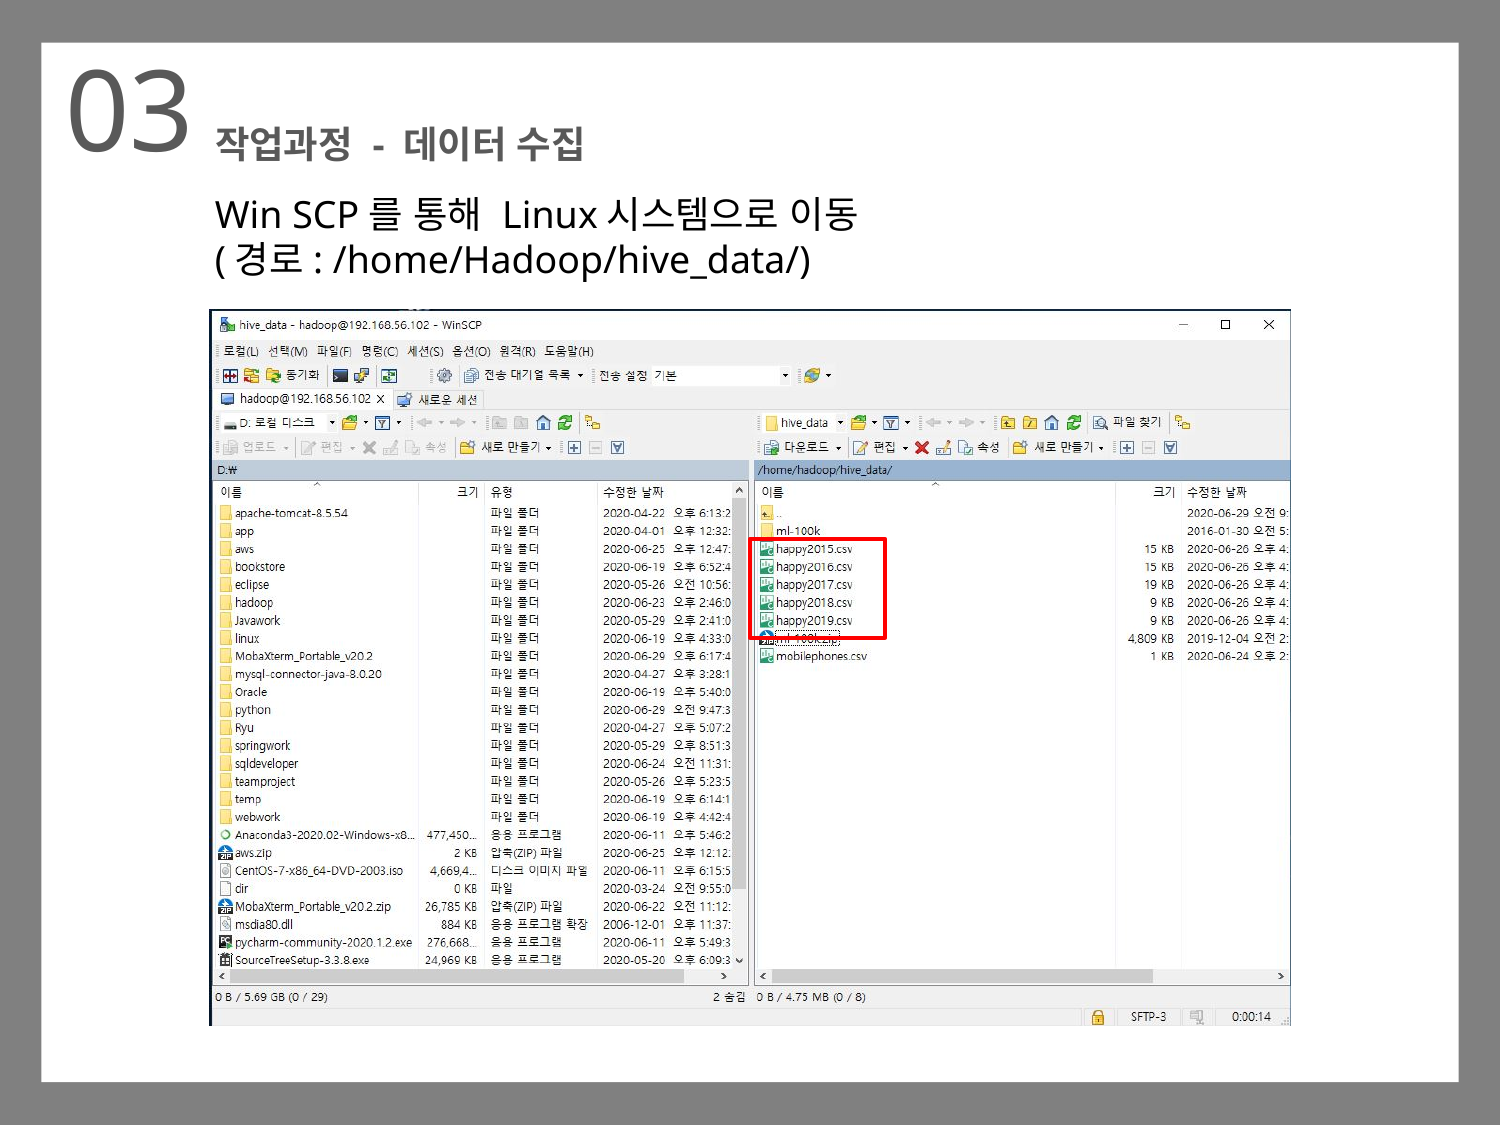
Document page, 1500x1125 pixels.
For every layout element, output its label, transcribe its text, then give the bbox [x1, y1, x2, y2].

text_box Win SCP를 통해 Linux시스템으로 이동 (경로: /home/Hadoop/hive_data/) [200, 183, 1270, 334]
text_box 작업과정 - 데이터 수집 [255, 113, 886, 174]
text_box 메 [39, 41, 1461, 1084]
picture [209, 309, 1291, 1026]
text_box 03 [3, 31, 255, 182]
